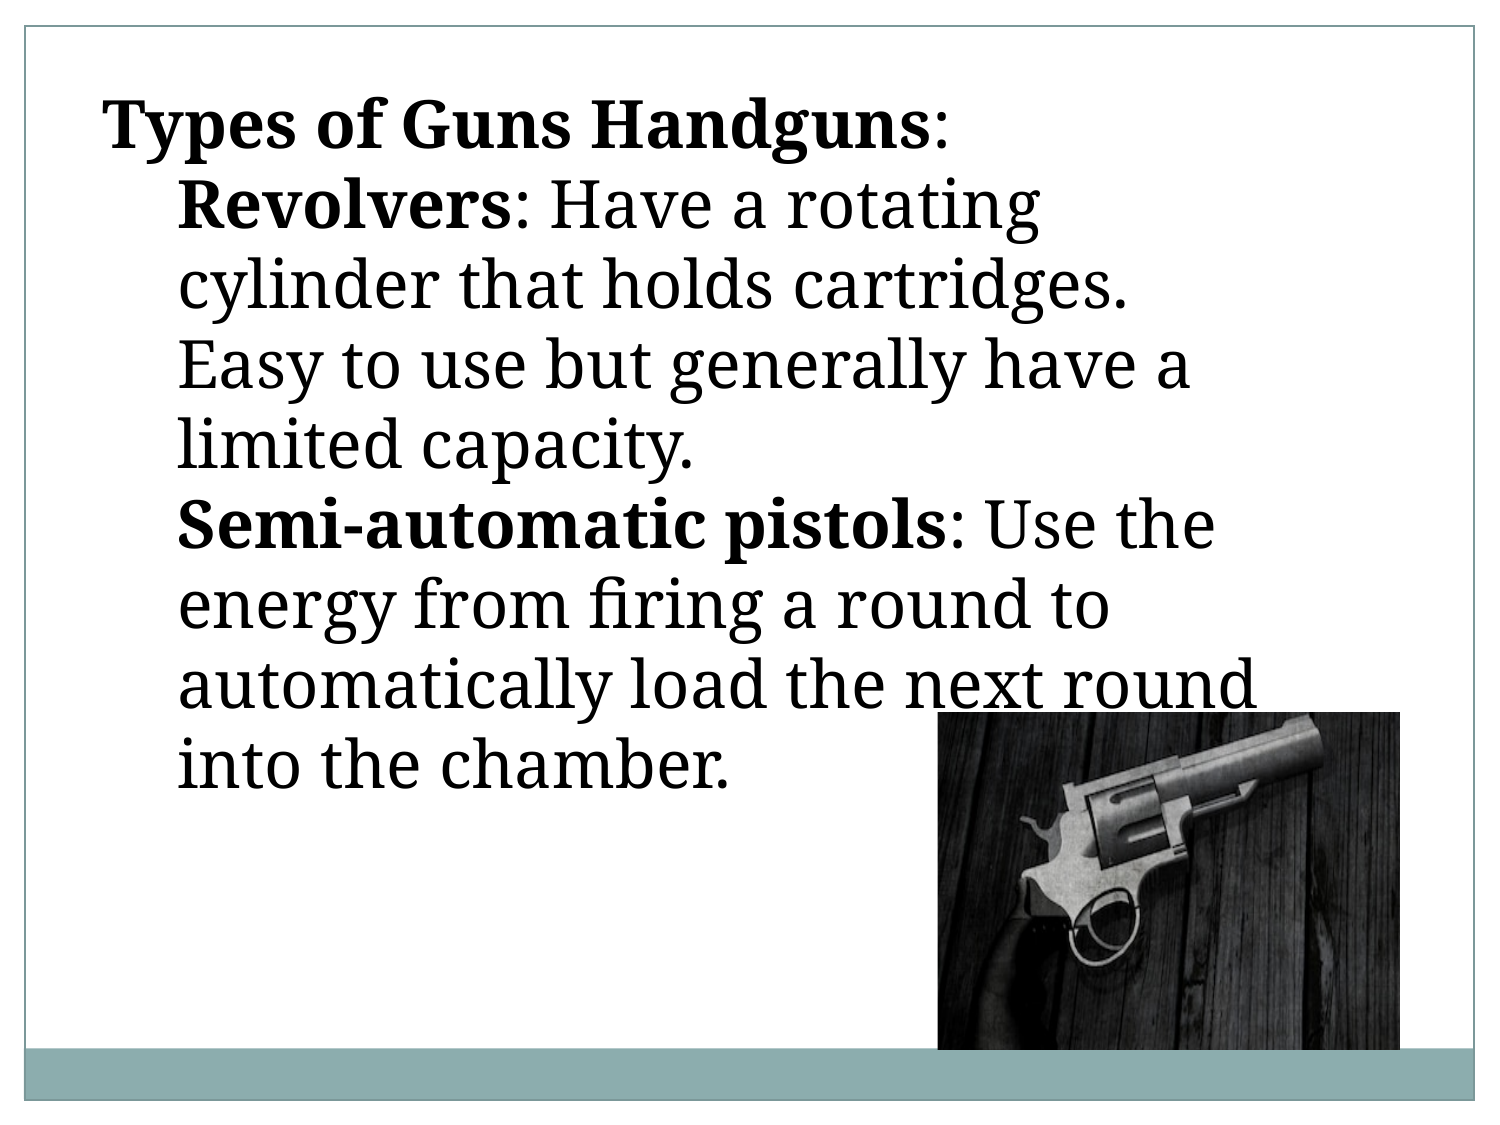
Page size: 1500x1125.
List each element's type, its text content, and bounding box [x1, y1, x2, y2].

text_box Types of Guns Handguns: Revolvers: Have a rotating cylinder that holds cartridges. Easy to use but generally have a limited capacity. Semi-automatic pistols: Use the energy from firing a round to automatically load the next round into the chamber. [87, 74, 1275, 810]
picture [937, 712, 1401, 1051]
